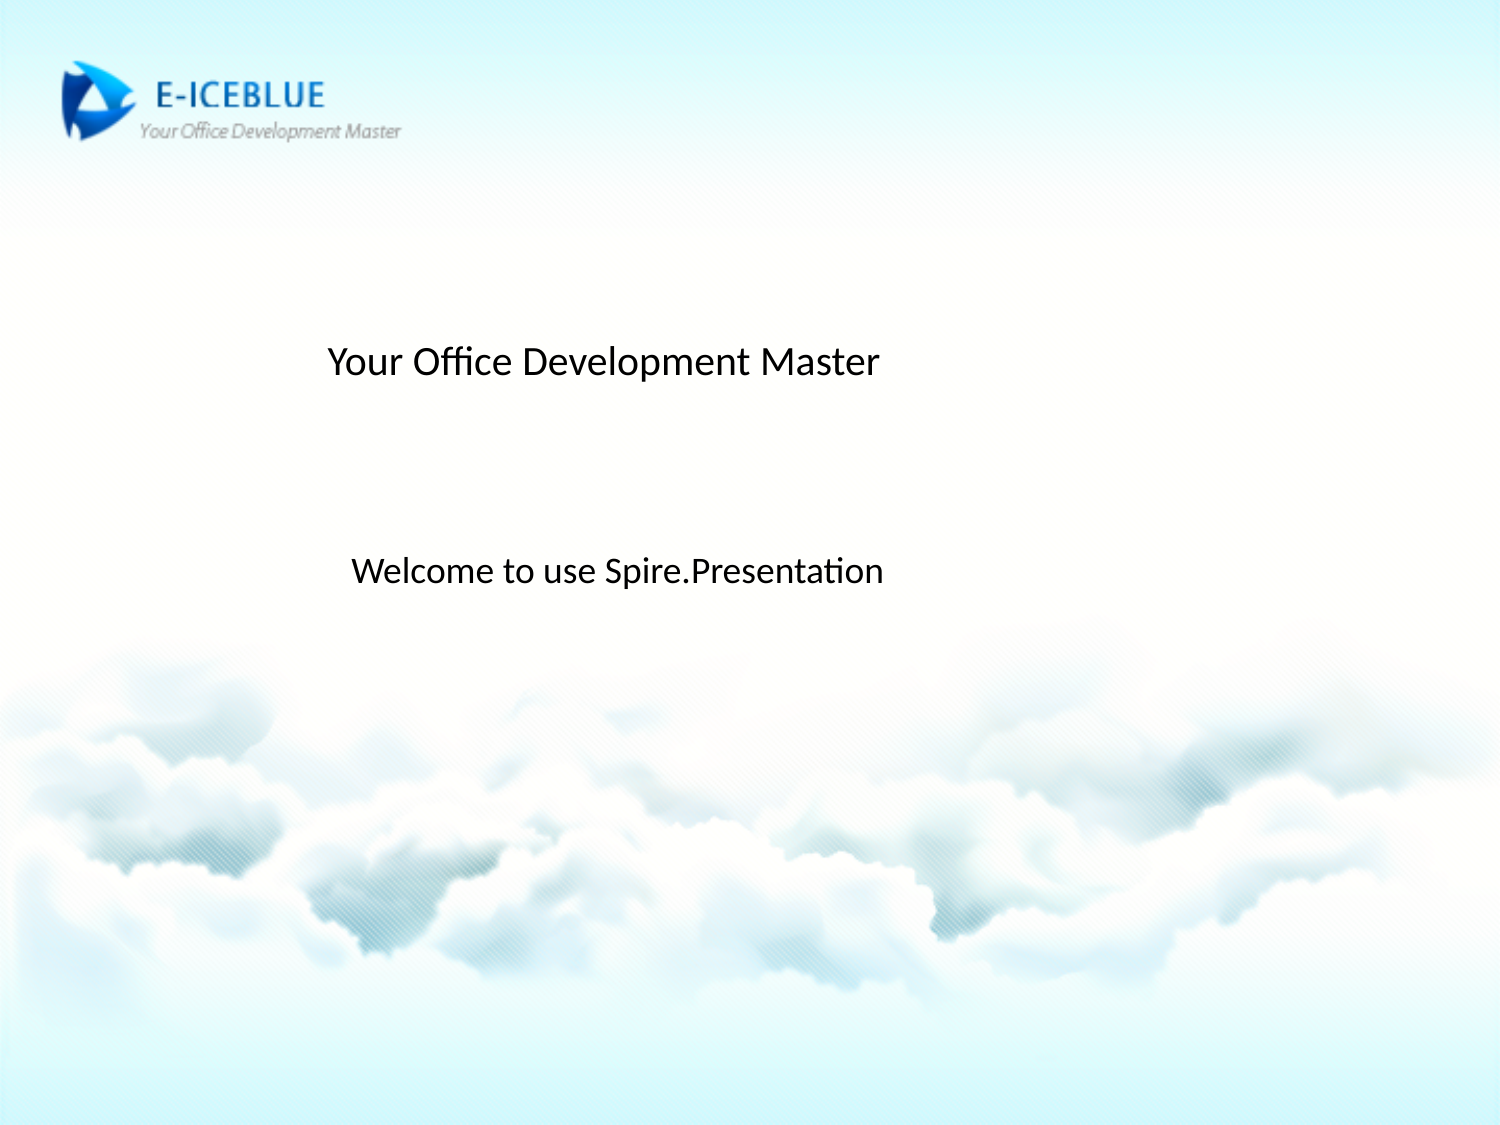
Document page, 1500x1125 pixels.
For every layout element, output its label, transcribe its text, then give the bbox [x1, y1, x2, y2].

picture [0, 0, 1500, 1125]
text_box Your Office Development Master [312, 326, 998, 392]
text_box Welcome to use Spire.Presentation [336, 538, 1376, 599]
